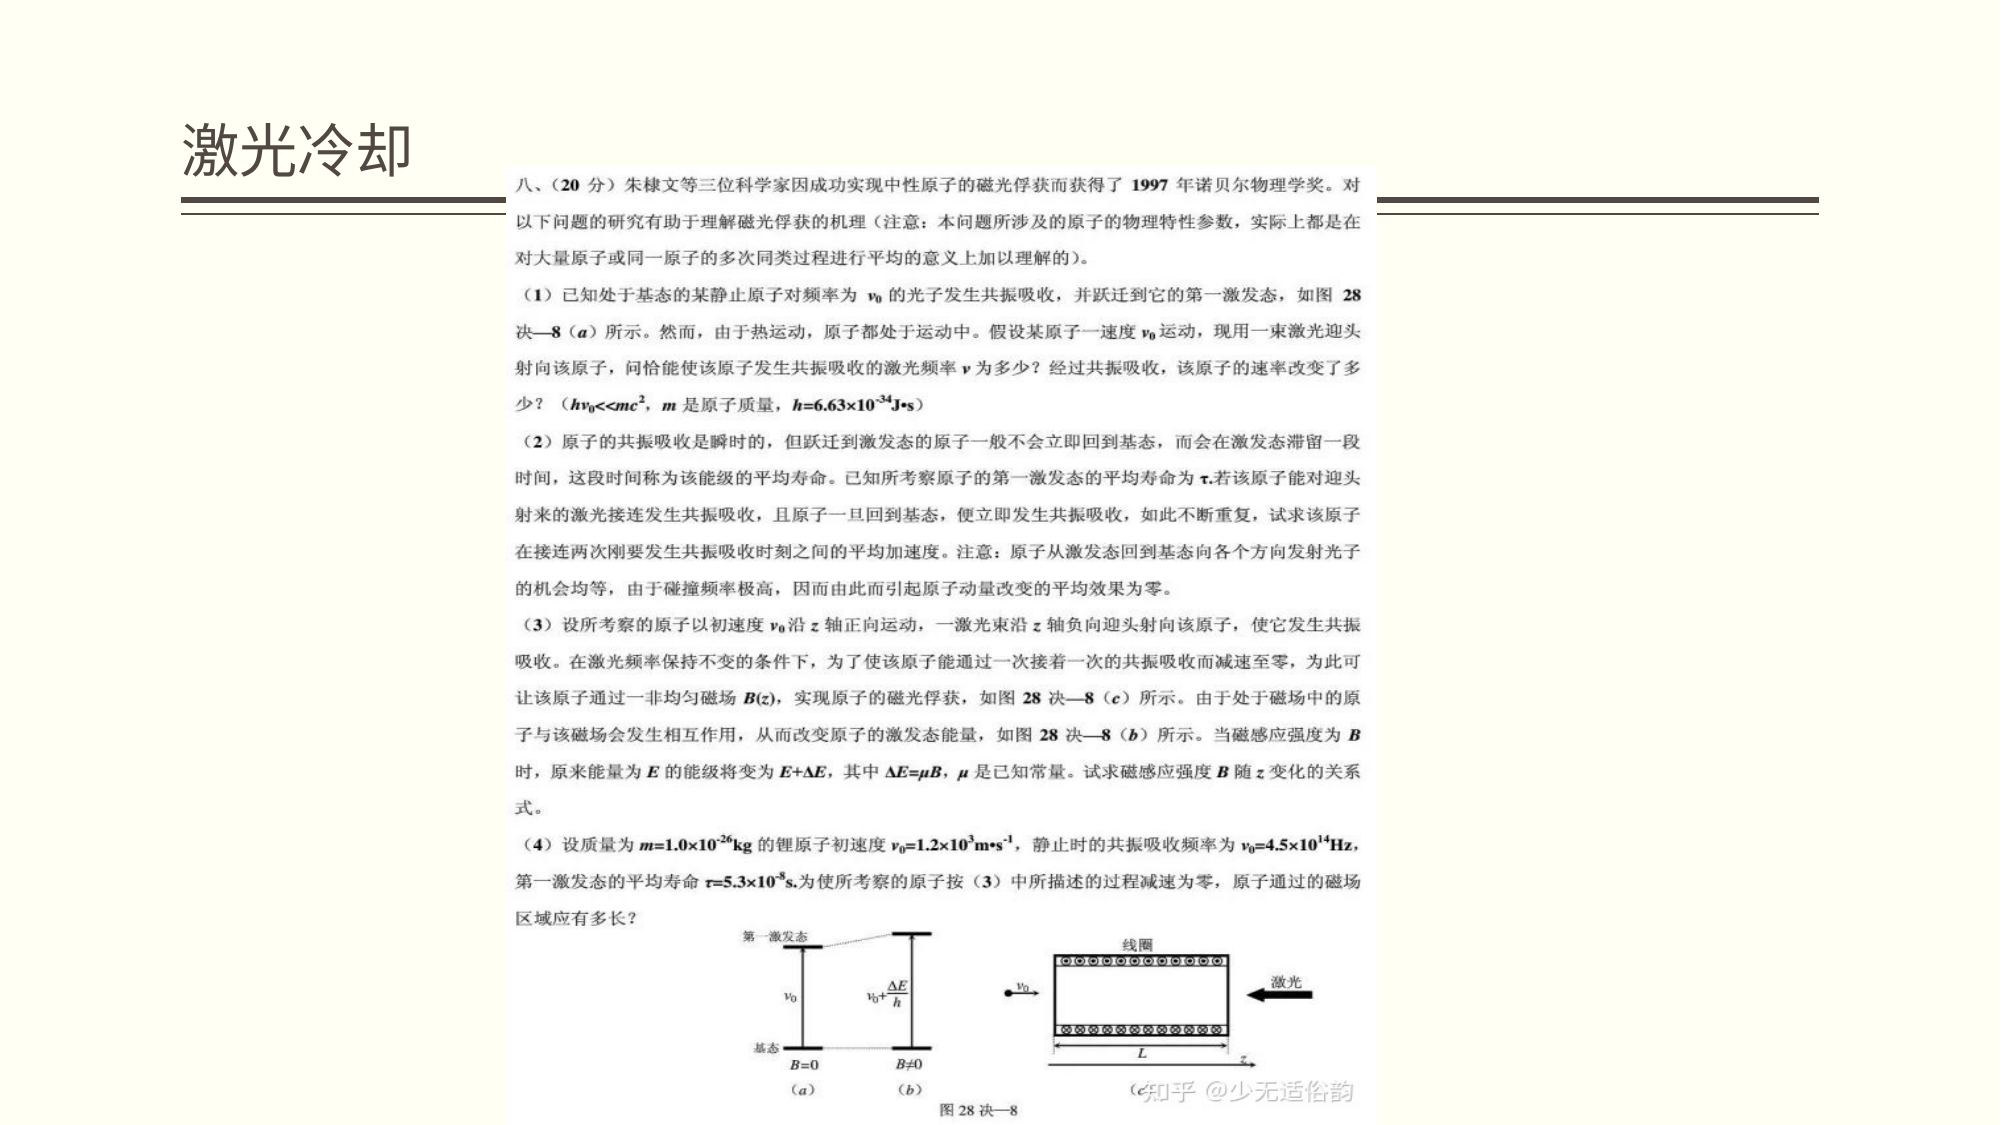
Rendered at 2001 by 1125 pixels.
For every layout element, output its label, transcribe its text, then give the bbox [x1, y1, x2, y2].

title 激光冷却 [181, 12, 1819, 193]
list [506, 166, 1377, 1125]
